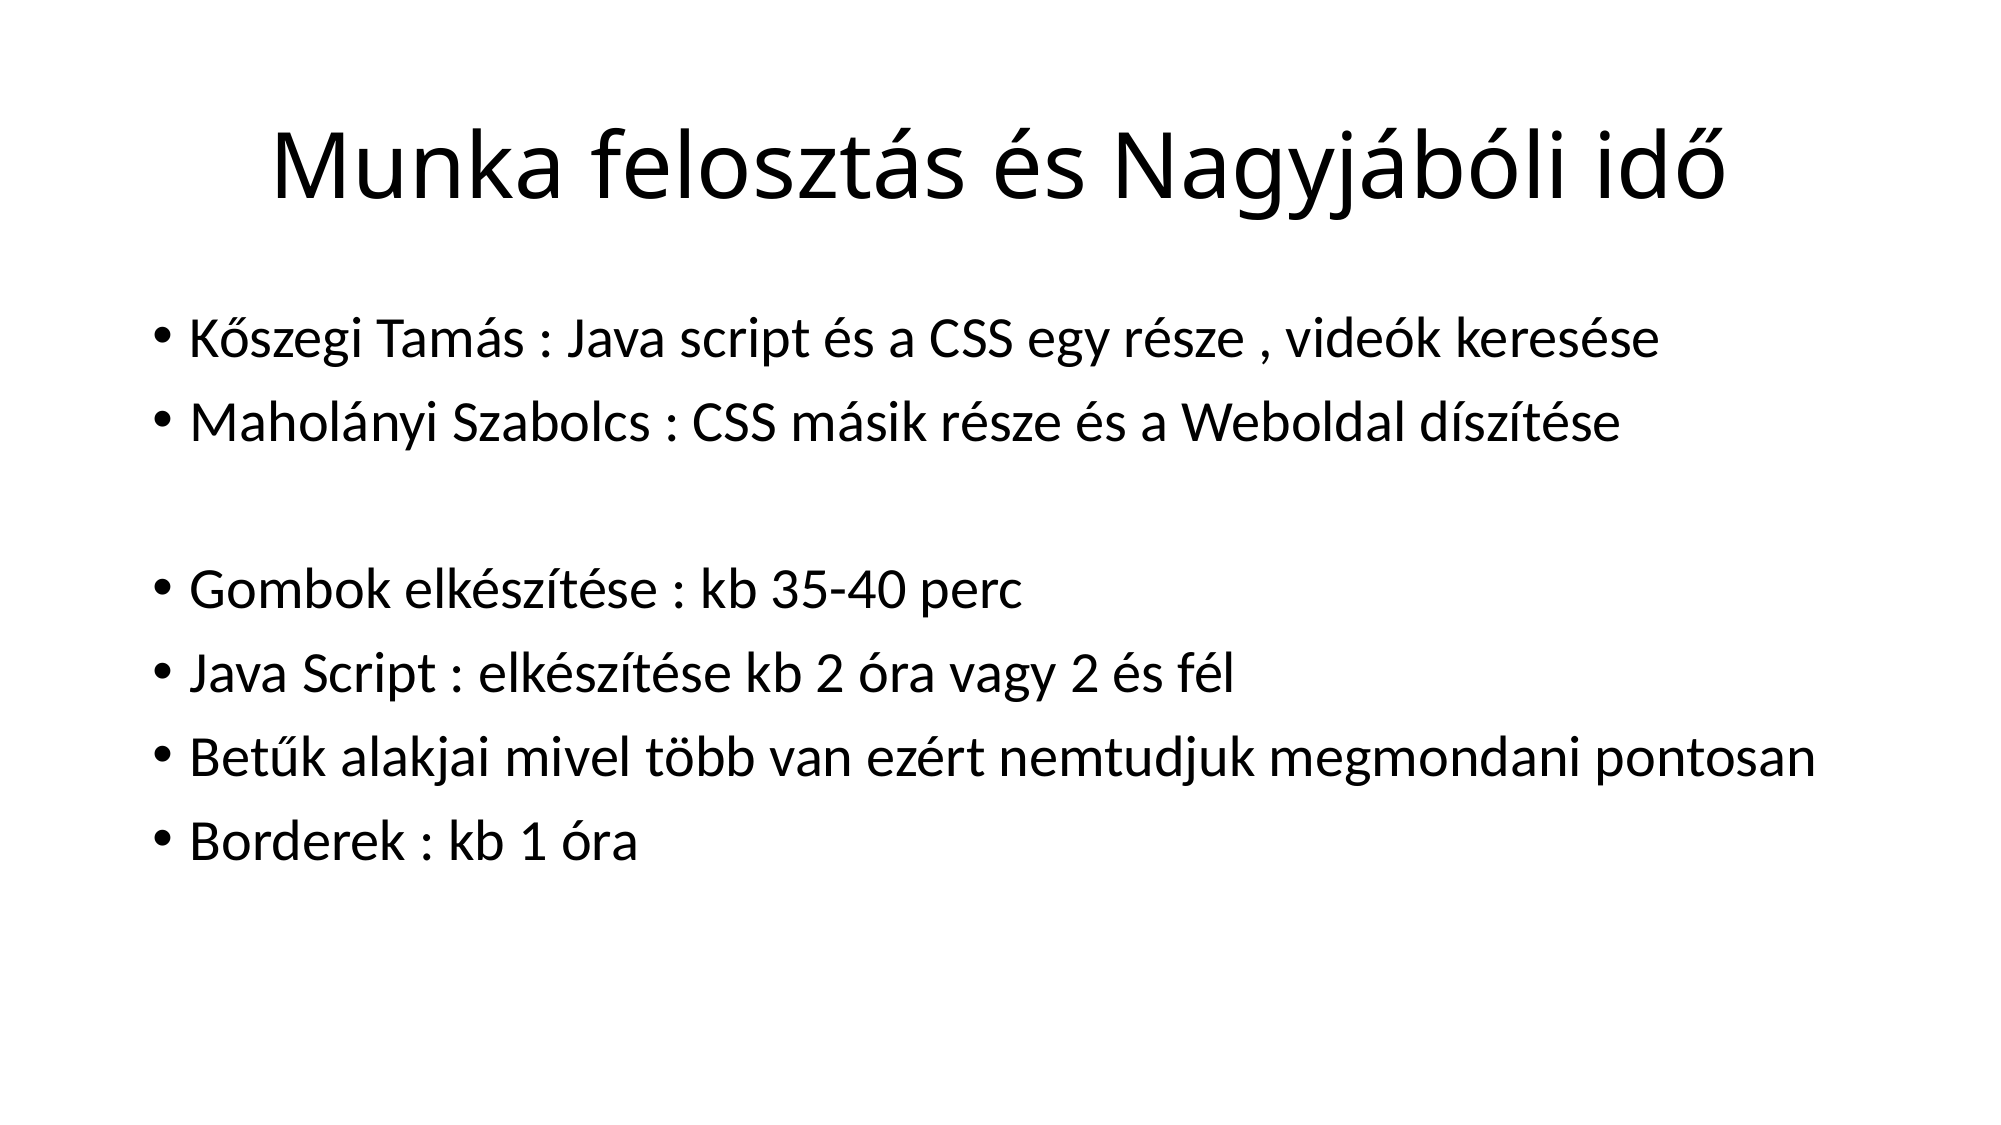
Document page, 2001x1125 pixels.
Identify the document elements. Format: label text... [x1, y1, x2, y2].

list Kőszegi Tamás : Java script és a CSS egy része , videók keresése Maholányi Szabolcs : CSS másik része és a Weboldal díszítése Gombok elkészítése : kb 35-40 perc Java Script : elkészítése kb 2 óra vagy 2 és fél Betűk alakjai mivel több van ezért nemtudjuk megmondani pontosan Borderek : kb 1 óra [137, 299, 1863, 1014]
title Munka felosztás és Nagyjábóli idő [137, 59, 1863, 278]
